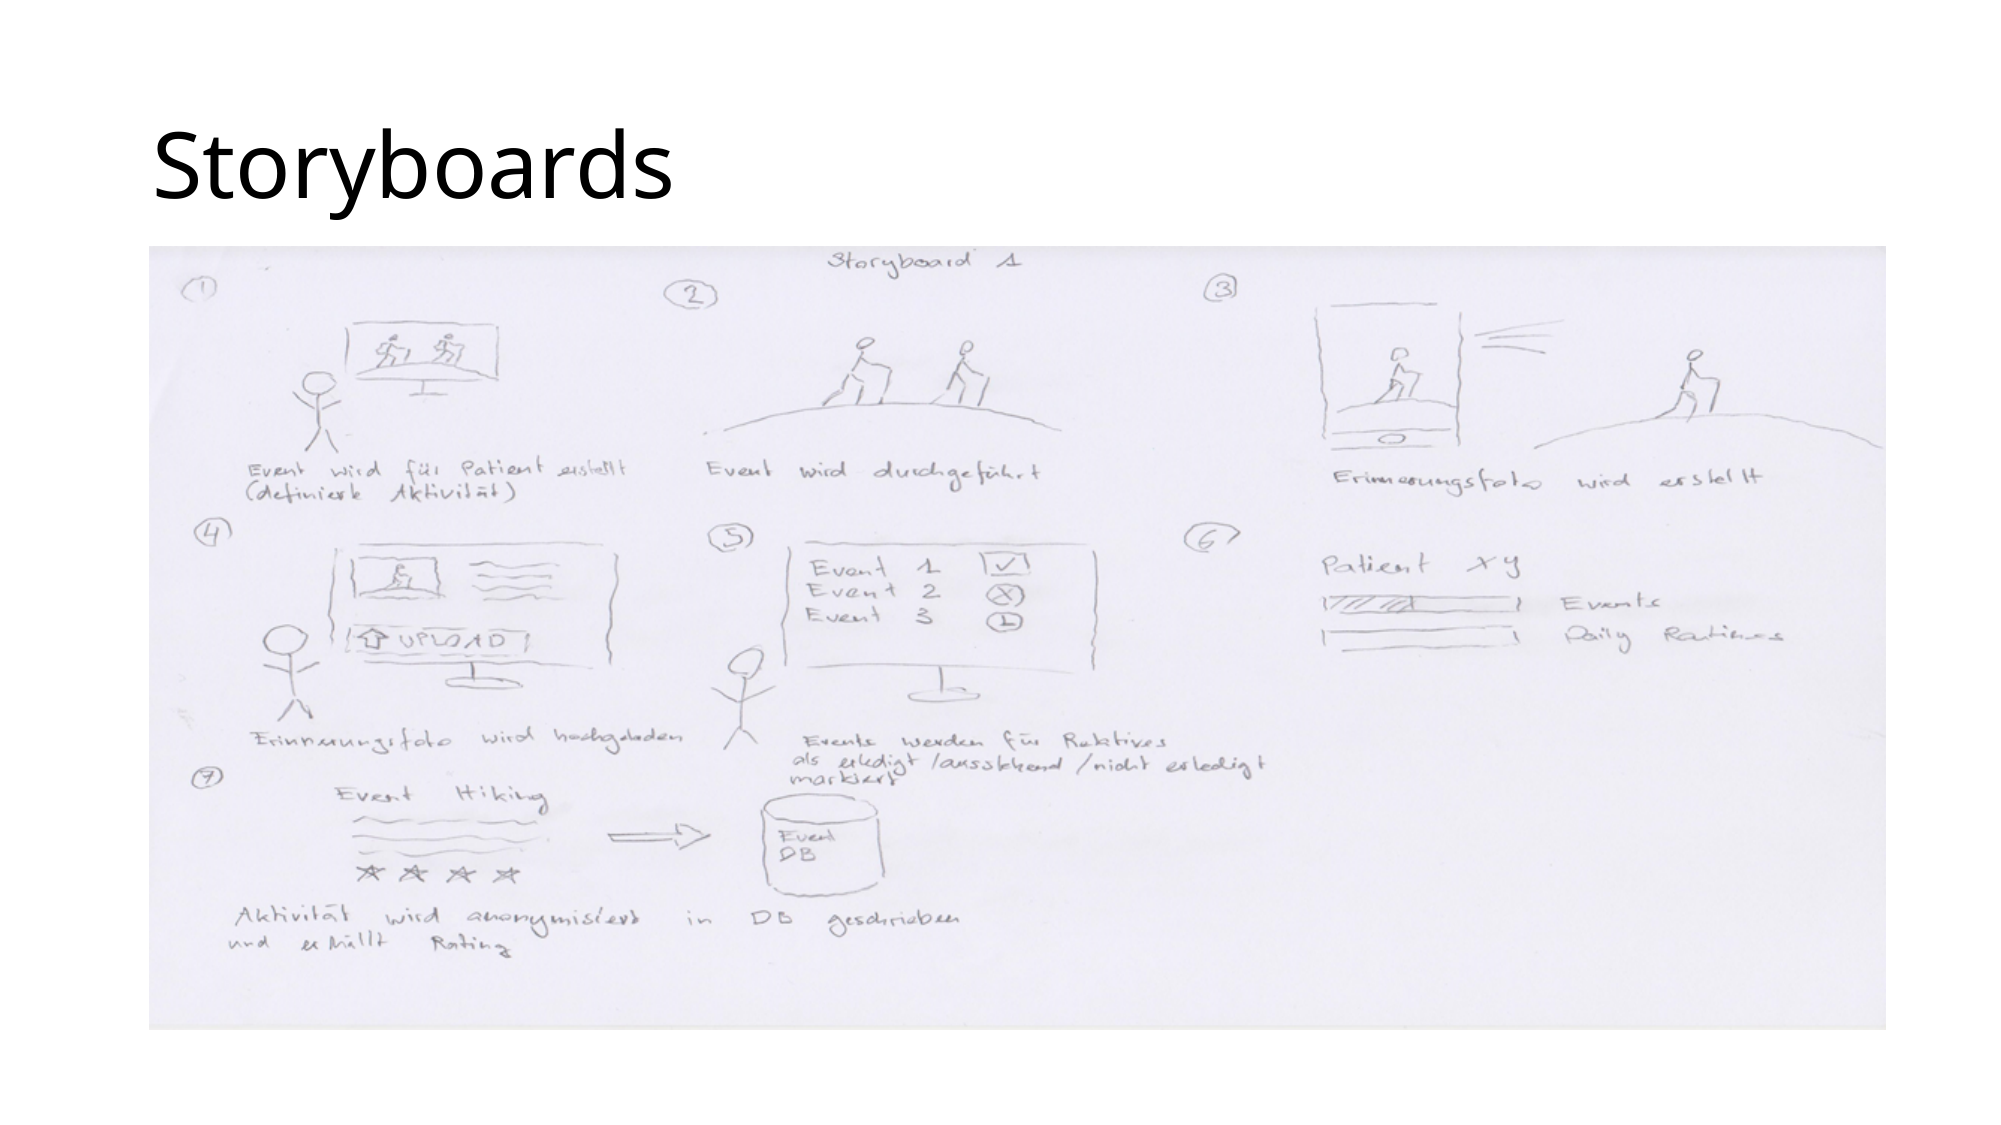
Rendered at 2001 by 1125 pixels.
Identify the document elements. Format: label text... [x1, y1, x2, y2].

picture [149, 246, 1886, 1030]
title Storyboards [137, 59, 1863, 278]
